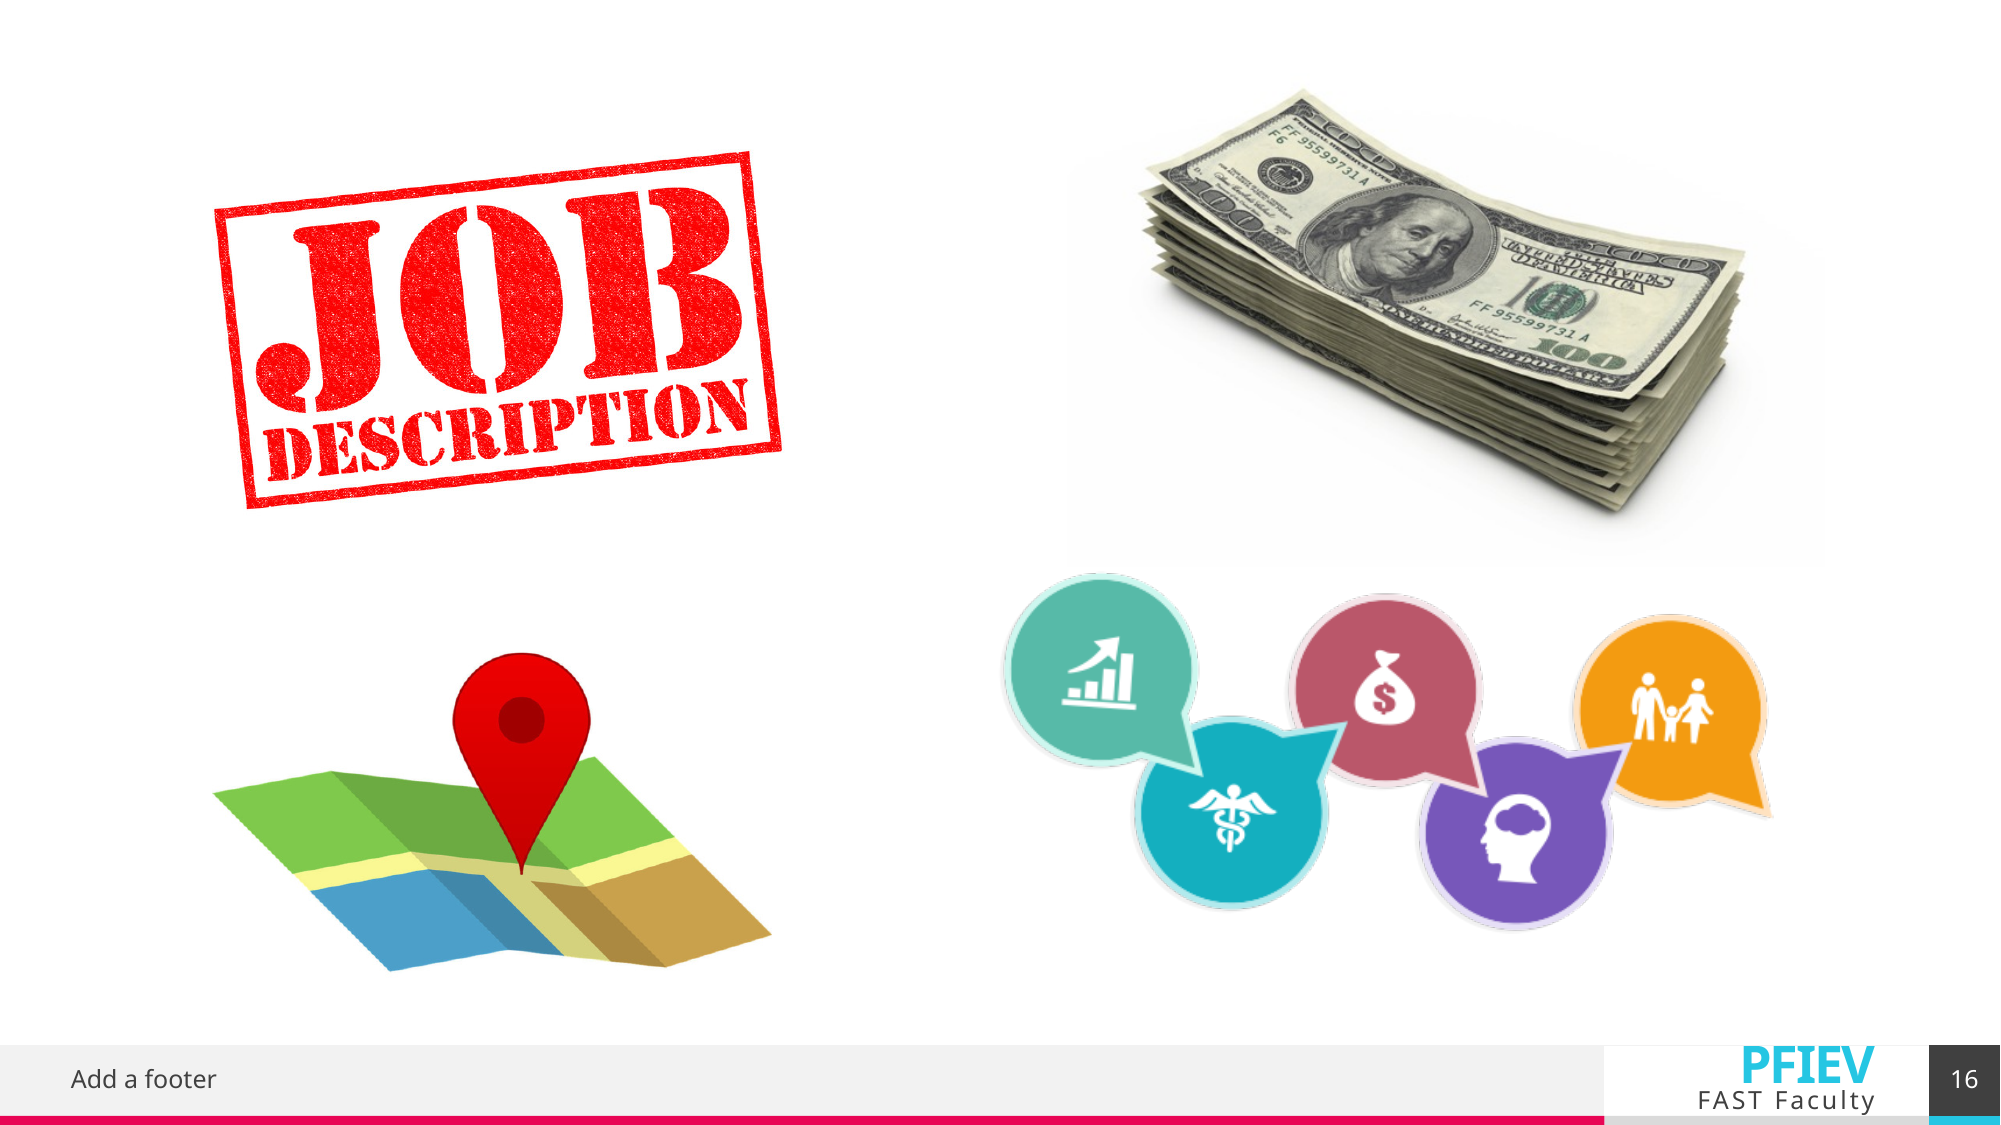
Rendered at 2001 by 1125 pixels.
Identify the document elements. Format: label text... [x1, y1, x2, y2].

picture [960, 36, 1825, 934]
picture [212, 625, 773, 999]
slide_number 16 [1929, 1045, 2000, 1116]
picture [187, 111, 809, 551]
footer Add a footer [70, 1056, 1000, 1105]
